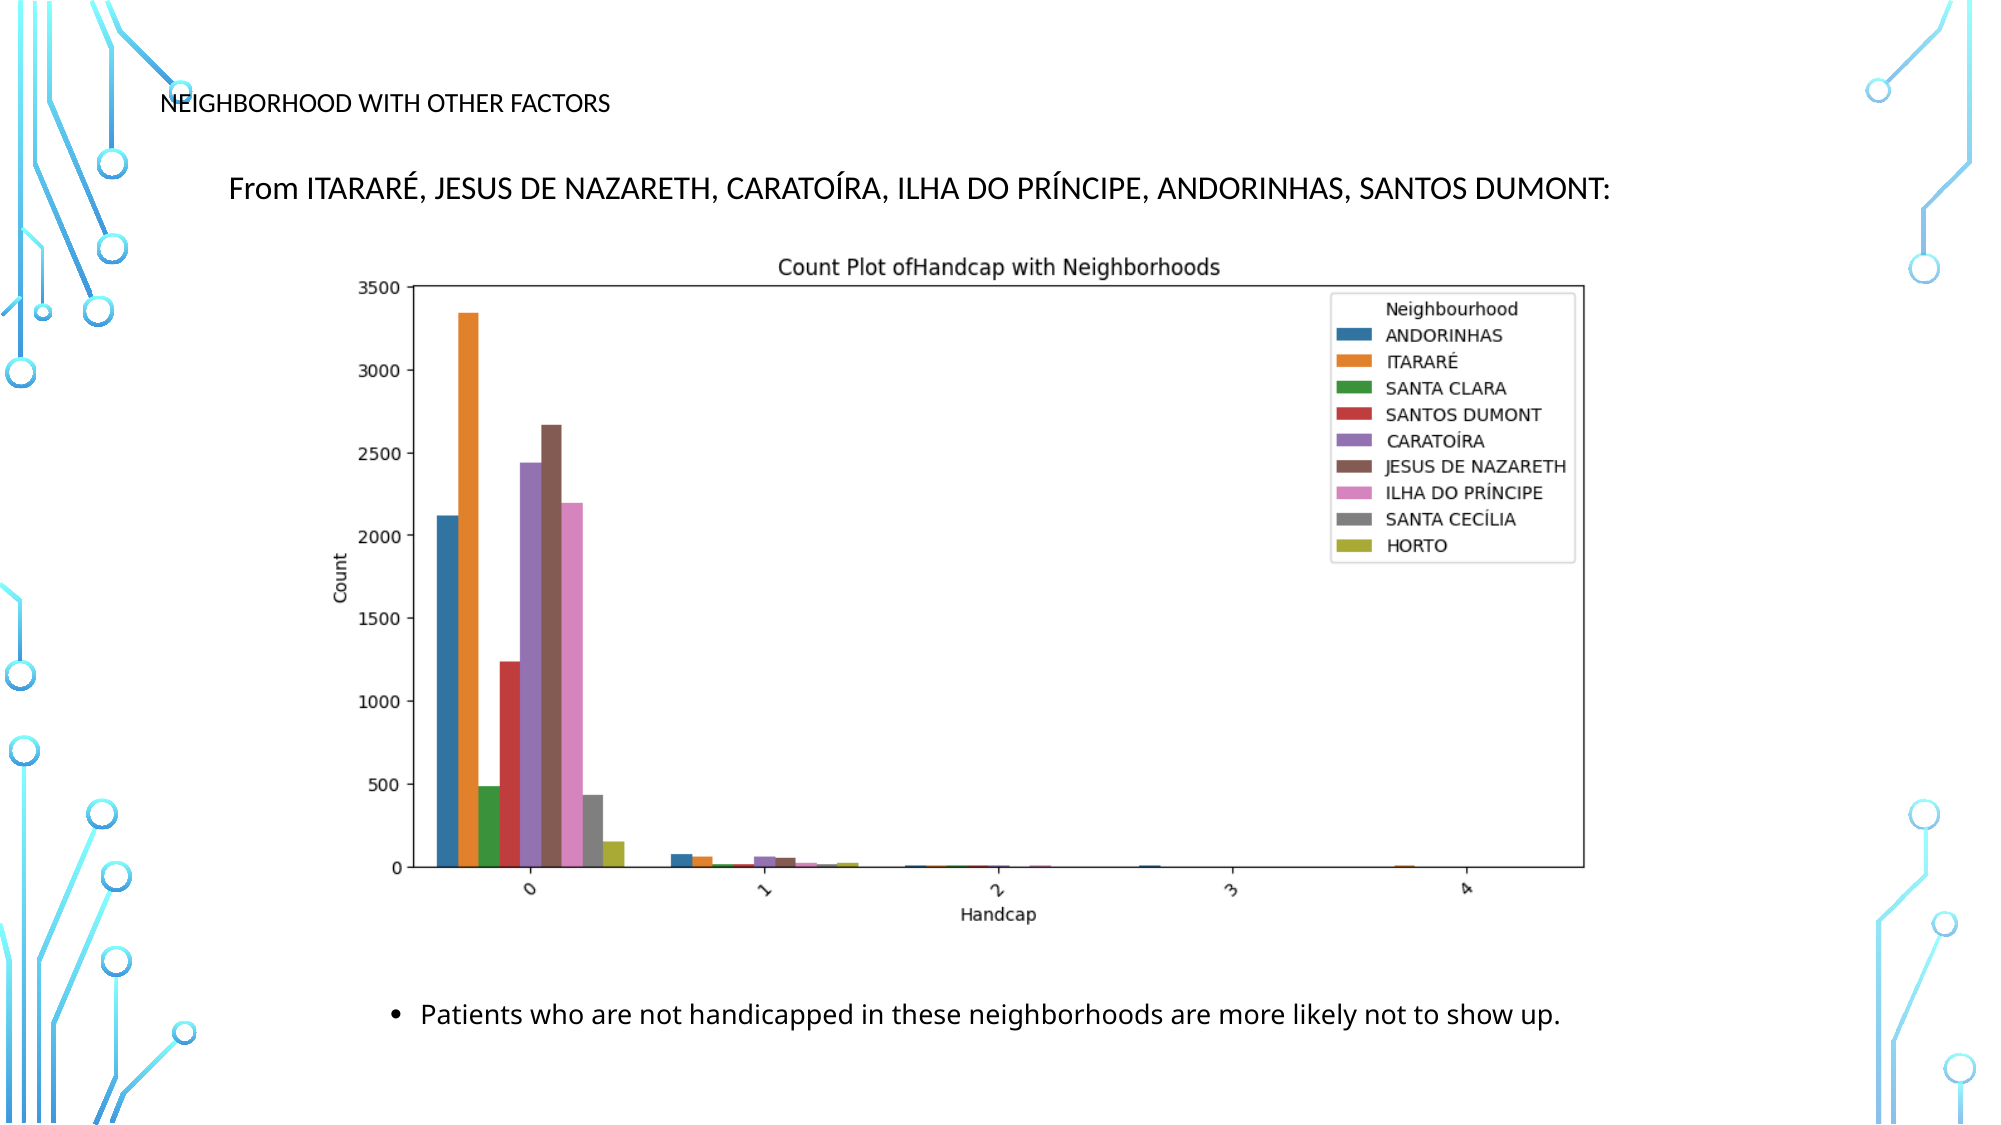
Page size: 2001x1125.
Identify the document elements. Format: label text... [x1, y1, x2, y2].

list Patients who are not handicapped in these neighborhoods are more likely not to show up. [375, 983, 1680, 1062]
text_box From ITARARÉ, JESUS DE NAZARETH, CARATOÍRA, ILHA DO PRÍNCIPE, ANDORINHAS, SANTOS DUMONT: [213, 159, 1855, 254]
title Neighborhood with Other Factors [145, 80, 1771, 160]
picture [319, 245, 1596, 936]
